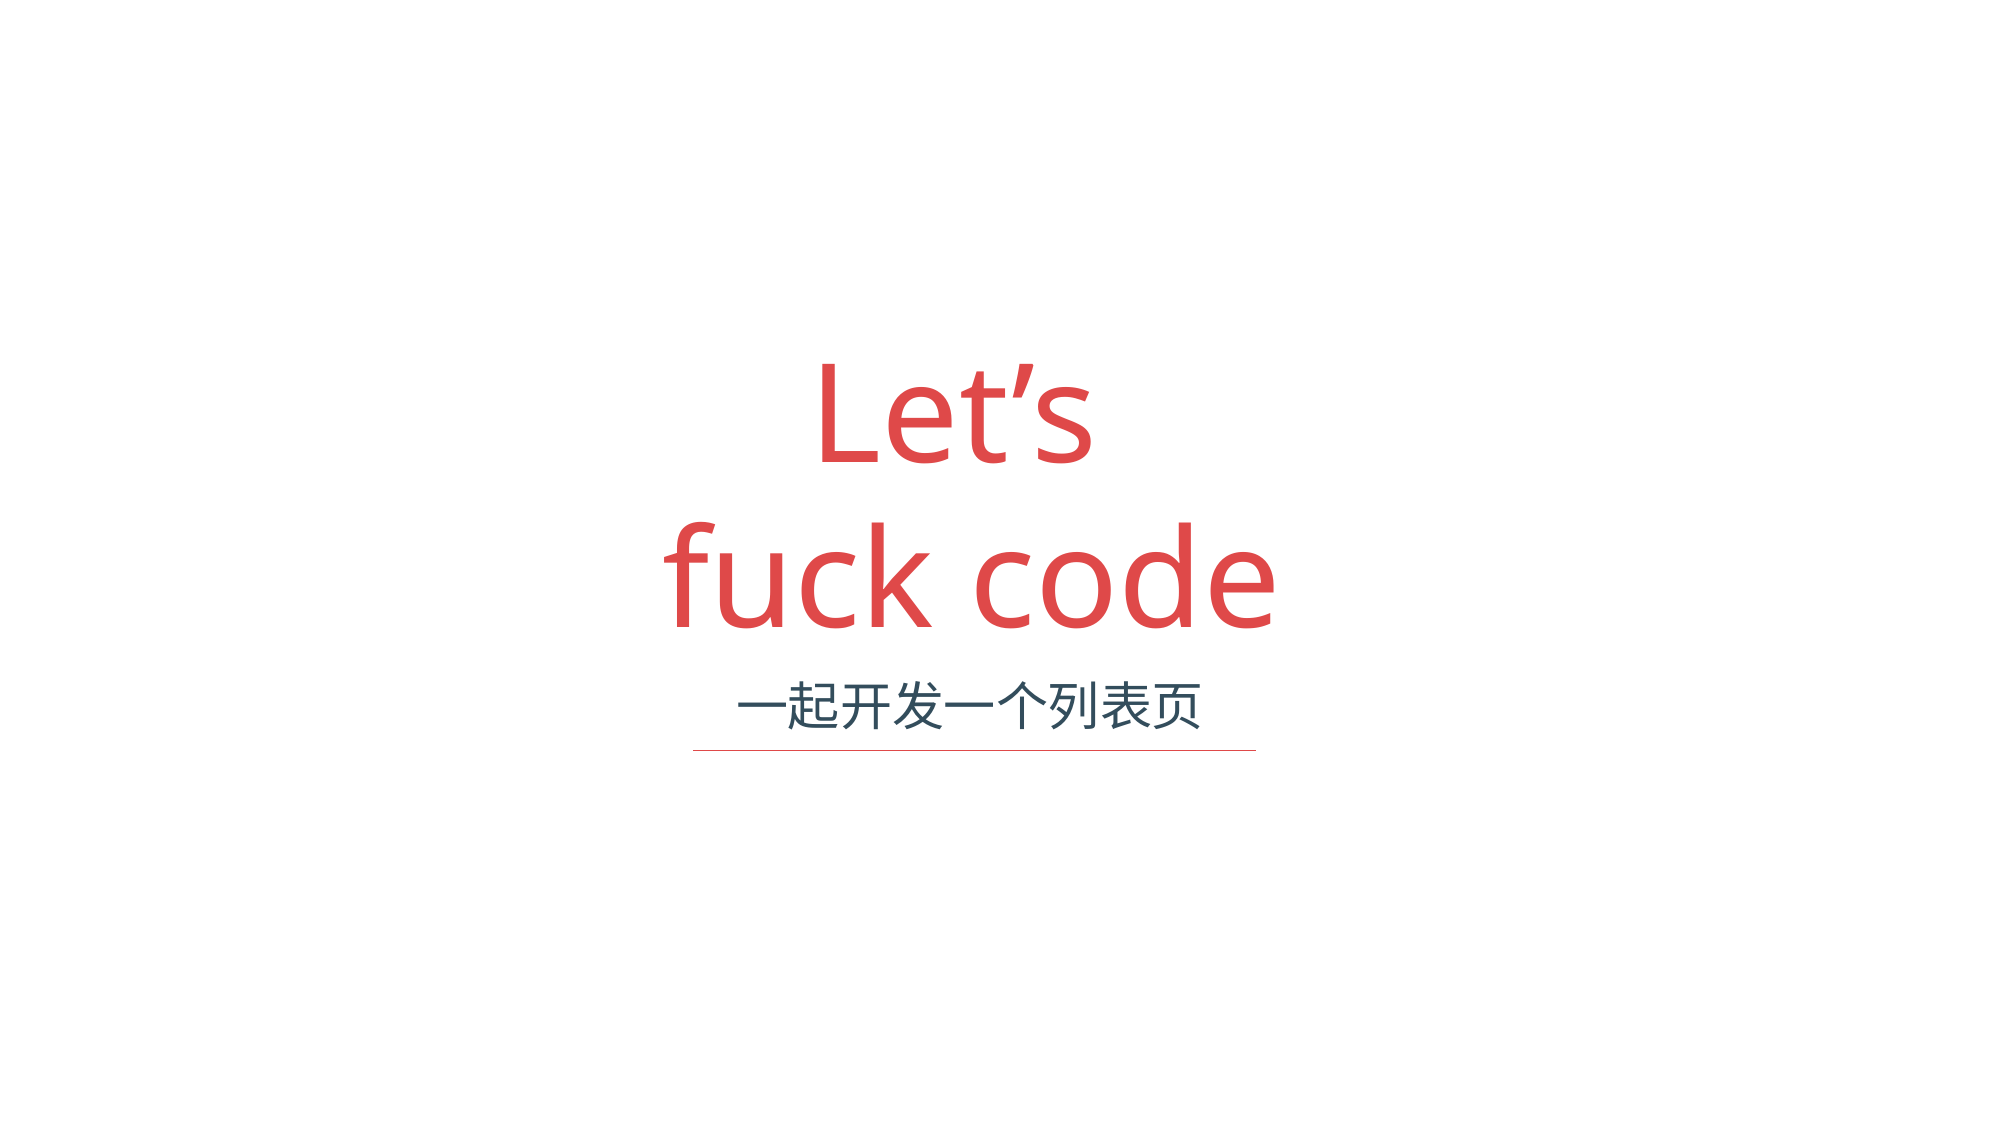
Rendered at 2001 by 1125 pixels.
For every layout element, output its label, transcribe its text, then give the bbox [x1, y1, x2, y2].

text_box Let’s fuck code [647, 317, 1296, 663]
text_box 一起开发一个列表页 [721, 666, 1219, 744]
